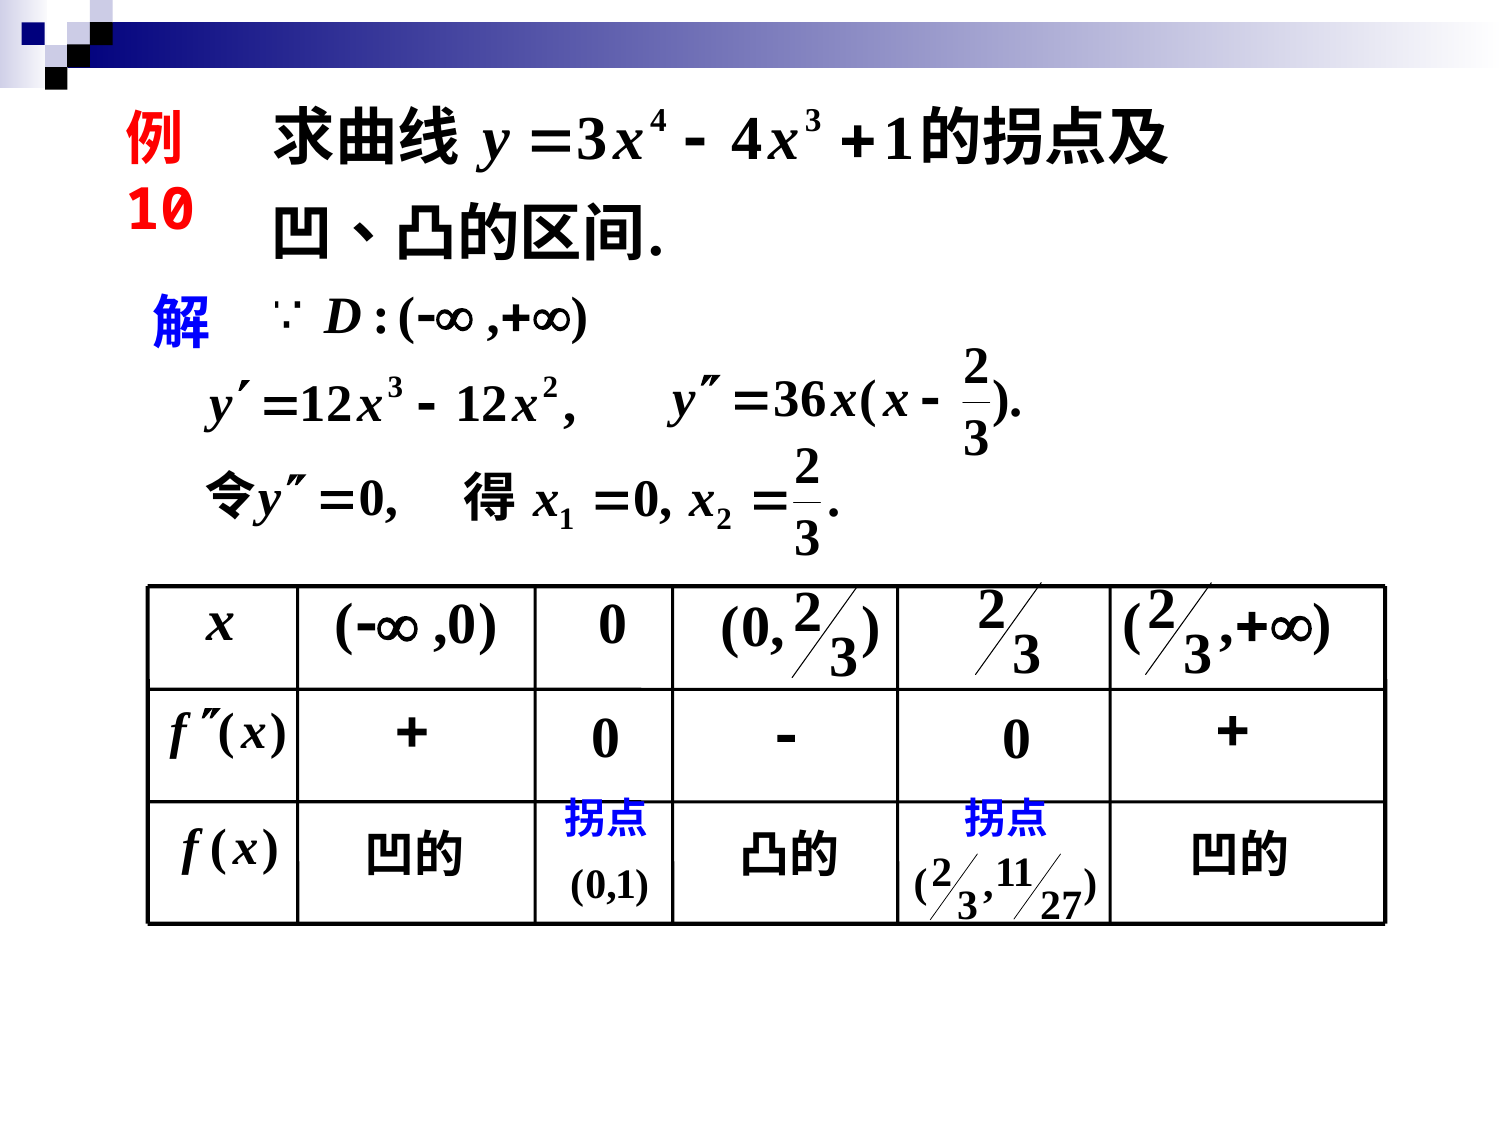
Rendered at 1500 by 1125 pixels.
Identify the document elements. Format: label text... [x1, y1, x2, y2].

text_box 例10 [110, 93, 273, 249]
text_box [569, 866, 650, 913]
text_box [147, 586, 1386, 924]
text_box 解 [137, 277, 263, 363]
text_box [912, 849, 1099, 923]
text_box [662, 337, 1025, 462]
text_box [274, 291, 591, 350]
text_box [718, 580, 884, 586]
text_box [272, 99, 1175, 267]
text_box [199, 369, 580, 439]
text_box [970, 576, 1048, 586]
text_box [1120, 576, 1334, 586]
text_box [203, 468, 400, 533]
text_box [462, 437, 842, 562]
